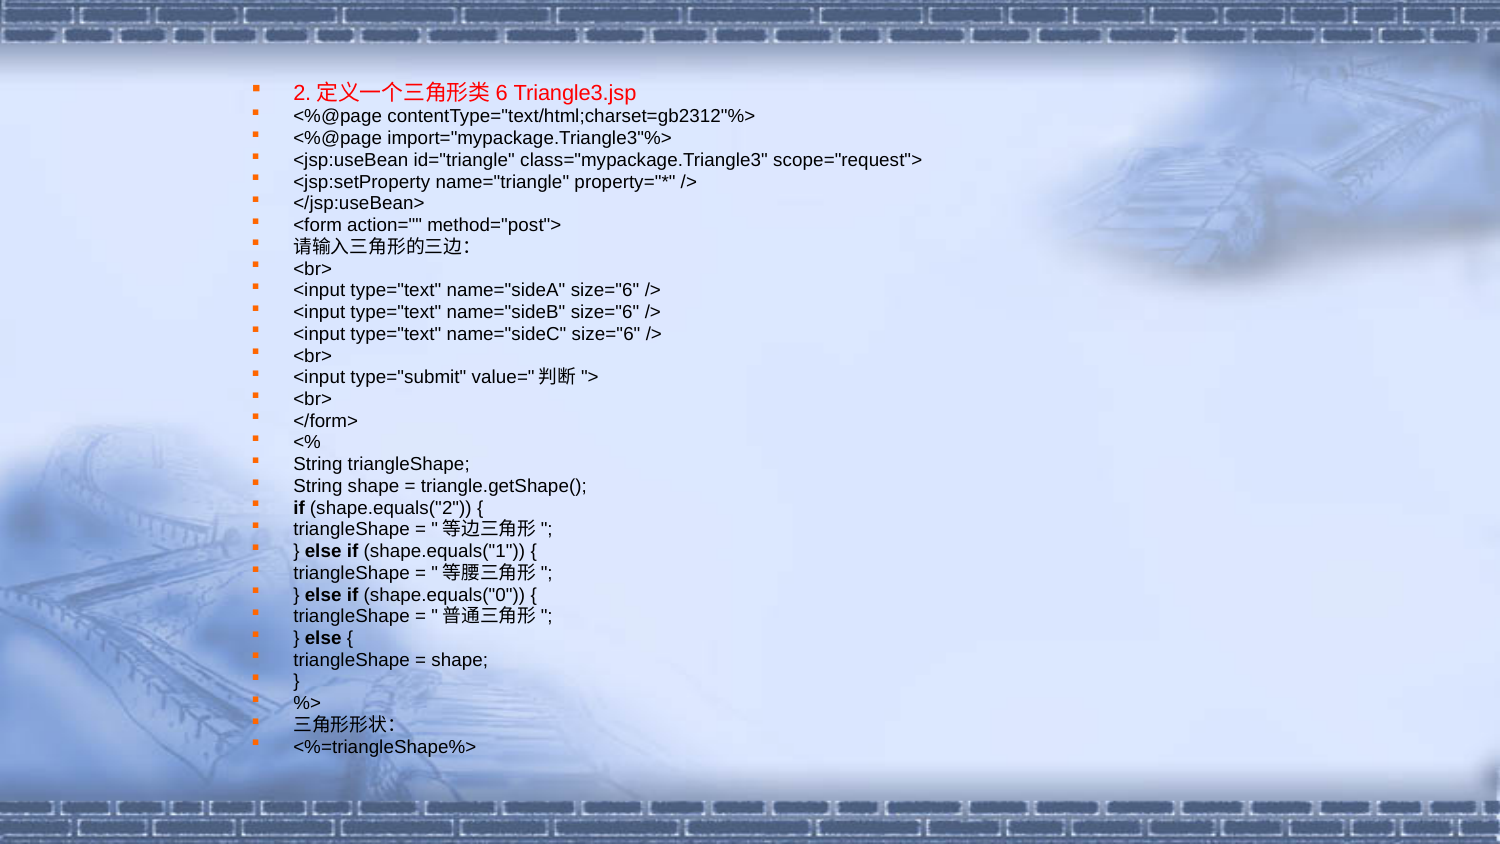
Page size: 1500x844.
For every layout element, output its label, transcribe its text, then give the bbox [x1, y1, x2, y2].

list 2.定义一个三角形类6 Triangle3.jsp <%@page contentType="text/html;charset=gb2312"%> <%@page import="mypackage.Triangle3"%> <jsp:useBean id="triangle" class="mypackage.Triangle3" scope="request"> <jsp:setProperty name="triangle" property="*" /> </jsp:useBean> <form action="" method="post"> 请输入三角形的三边： <br> <input type="text" name="sideA" size="6" /> <input type="text" name="sideB" size="6" /> <input type="text" name="sideC" size="6" /> <br> <input type="submit" value="判断"> <br> </form> <% String triangleShape; String shape = triangle.getShape(); if (shape.equals("2")) { triangleShape = "等边三角形"; } else if (shape.equals("1")) { triangleShape = "等腰三角形"; } else if (shape.equals("0")) { triangleShape = "普通三角形"; } else { triangleShape = shape; } %> 三角形形状： <%=triangleShape%> [236, 76, 1287, 844]
picture [0, 0, 1500, 844]
